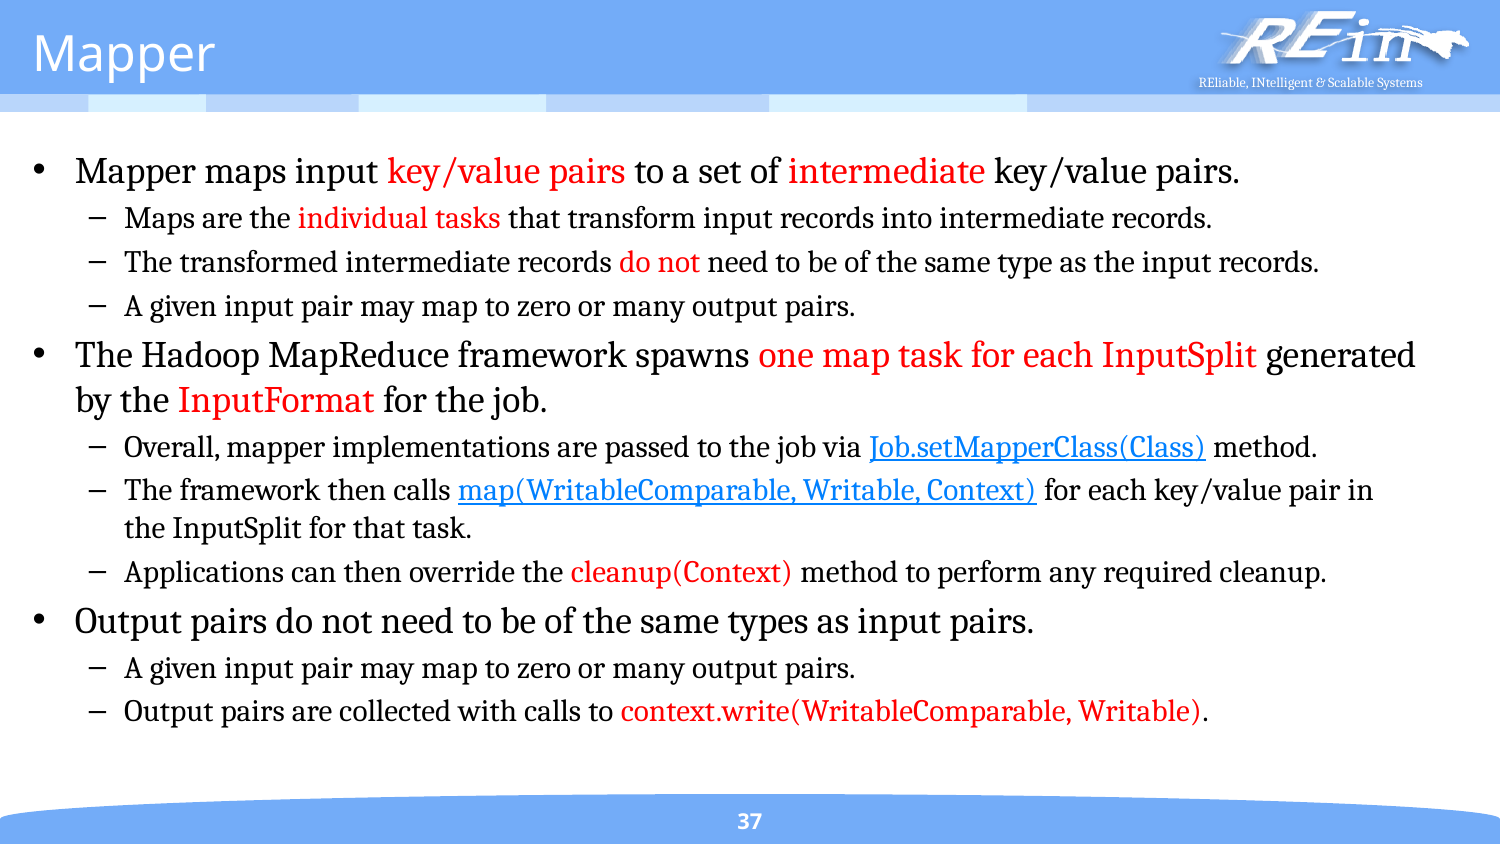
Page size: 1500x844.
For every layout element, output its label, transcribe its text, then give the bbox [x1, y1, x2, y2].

title Mapper [17, 17, 1136, 86]
list Mapper maps input key/value pairs to a set of intermediate key/value pairs. Maps are the individual tasks that transform input records into intermediate records. The transformed intermediate records do not need to be of the same type as the input records. A given input pair may map to zero or many output pairs. The Hadoop MapReduce framework spawns one map task for each InputSplit generated by the InputFormat for the job. Overall, mapper implementations are passed to the job via Job.setMapperClass(Class) method. The framework then calls map(WritableComparable, Writable, Context) for each key/value pair in the InputSplit for that task. Applications can then override the cleanup(Context) method to perform any required cleanup. Output pairs do not need to be of the same types as input pairs. A given input pair may map to zero or many output pairs. Output pairs are collected with calls to context.write(WritableComparable, Writable). [17, 138, 1459, 786]
slide_number 37 [667, 802, 833, 842]
